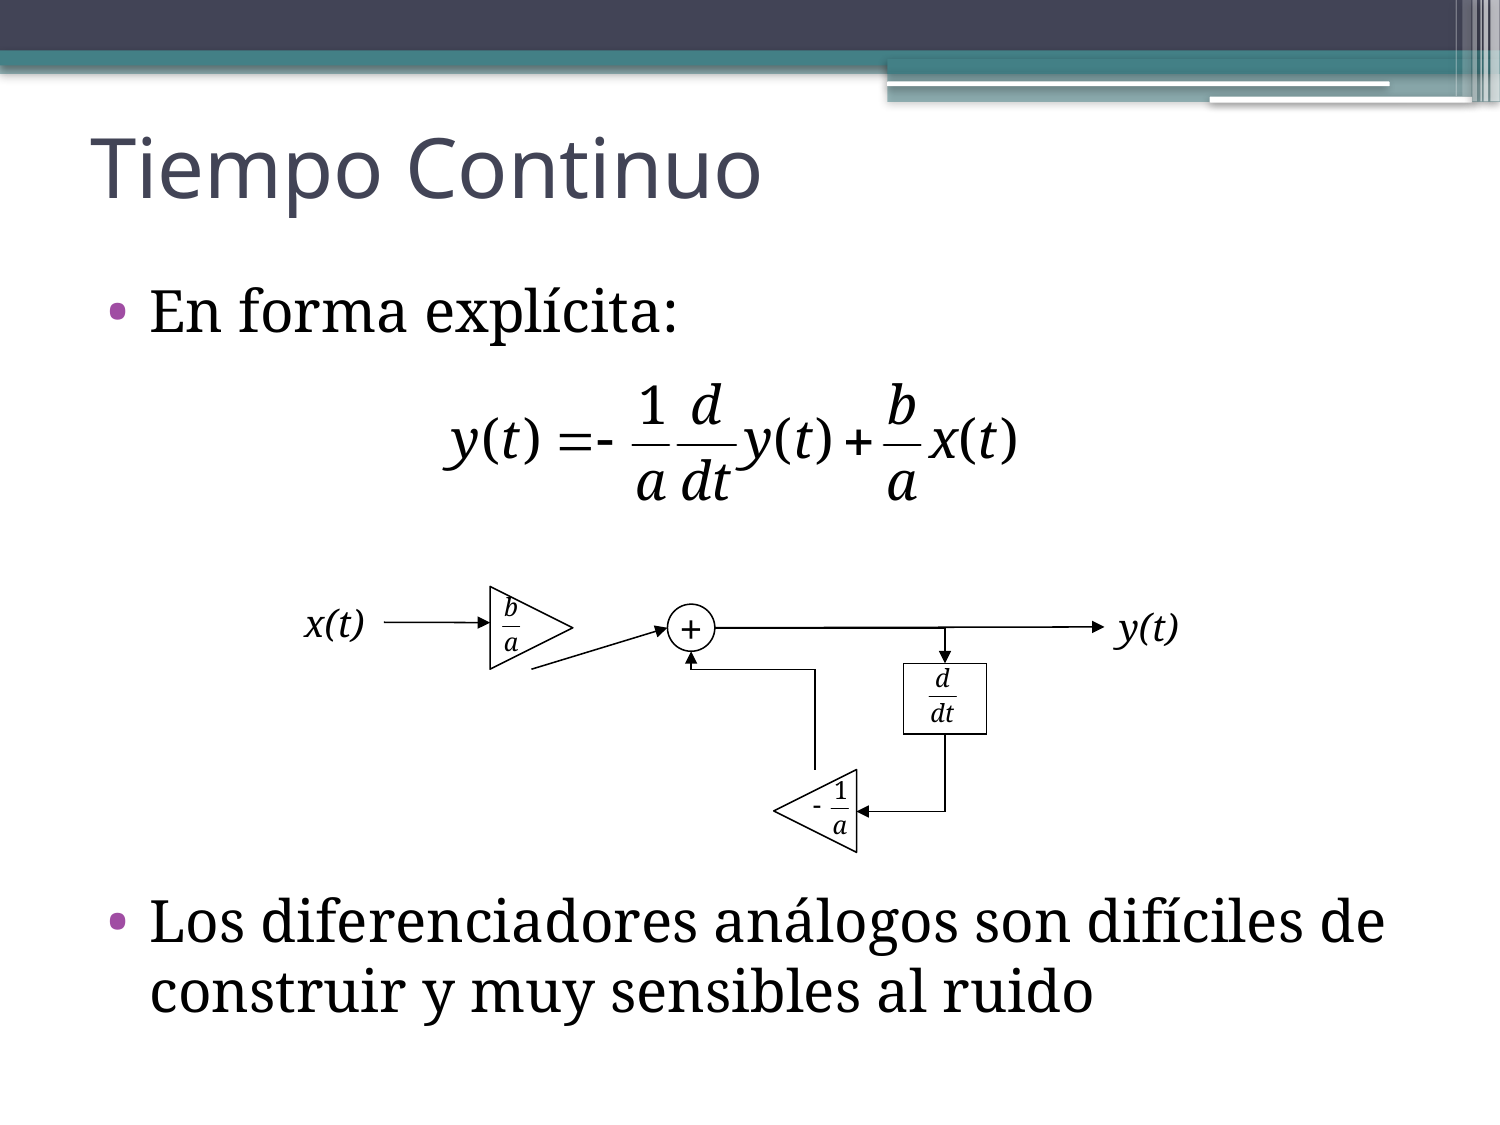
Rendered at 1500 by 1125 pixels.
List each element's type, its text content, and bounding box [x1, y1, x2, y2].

title Tiempo Continuo [74, 77, 1426, 254]
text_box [288, 586, 1211, 853]
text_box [442, 373, 1030, 513]
list En forma explícita: Los diferenciadores análogos son difíciles de construir y muy sensibles al ruido [74, 266, 1426, 1059]
